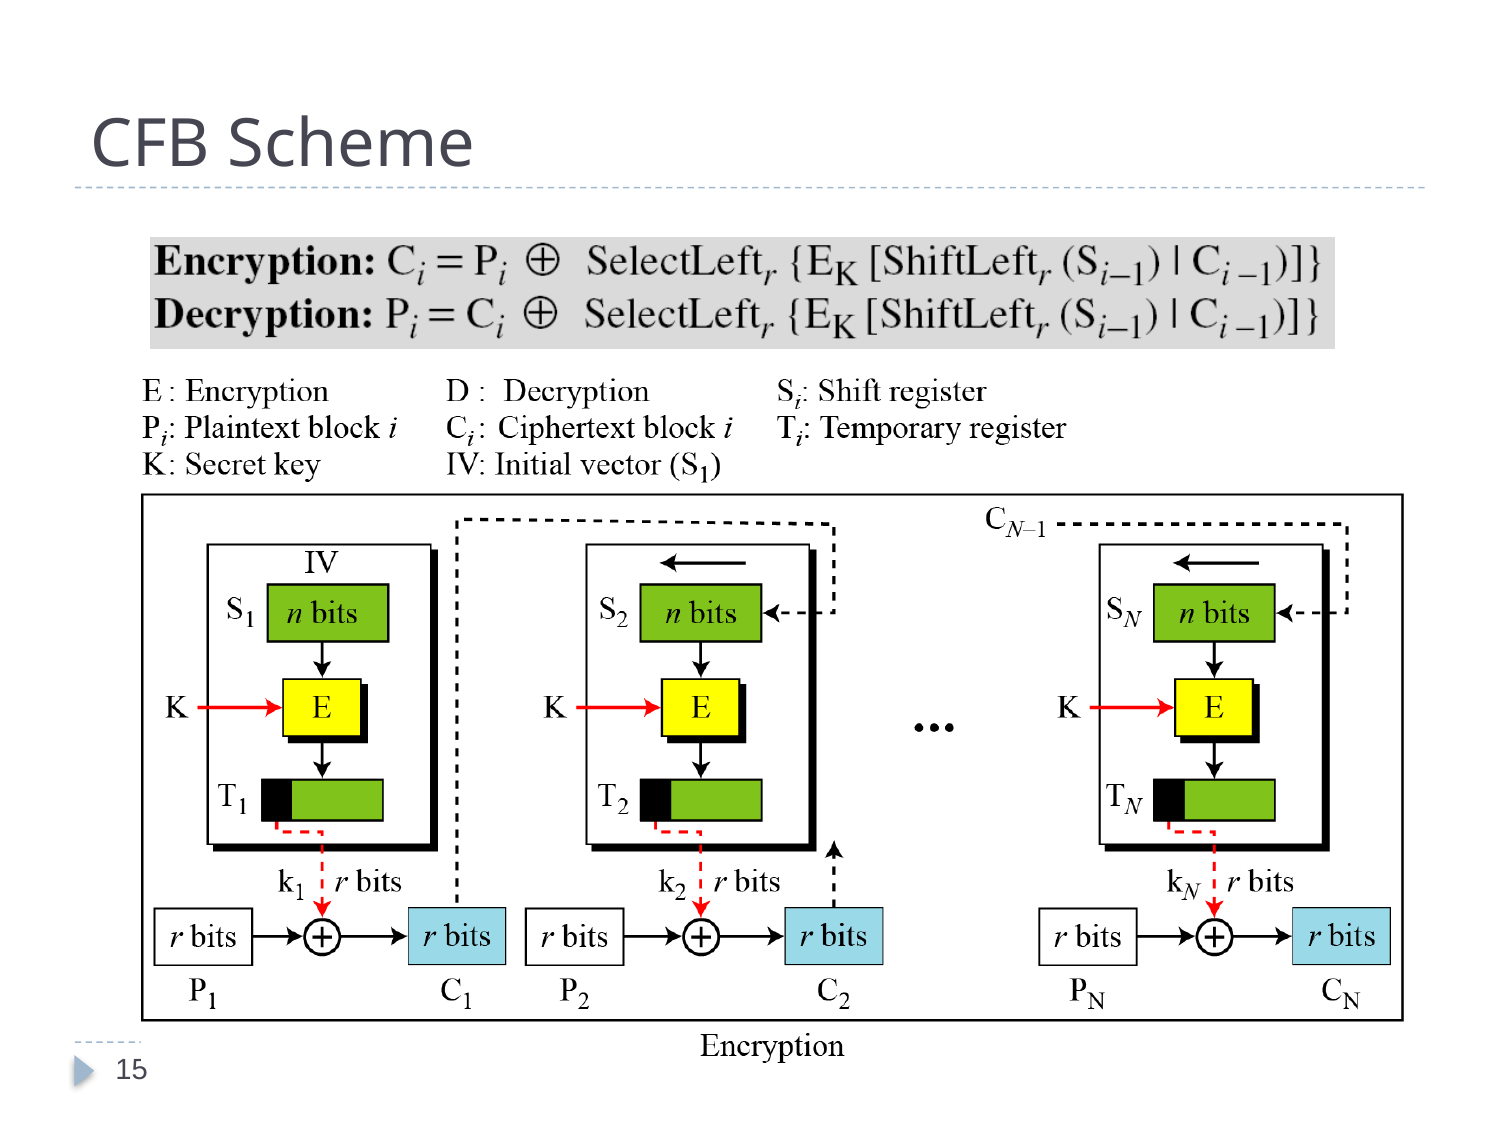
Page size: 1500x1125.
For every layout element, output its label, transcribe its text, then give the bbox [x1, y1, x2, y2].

picture [141, 374, 1500, 1066]
picture [149, 237, 1335, 349]
title CFB Scheme [75, 24, 1425, 188]
slide_number 15 [100, 1042, 426, 1103]
